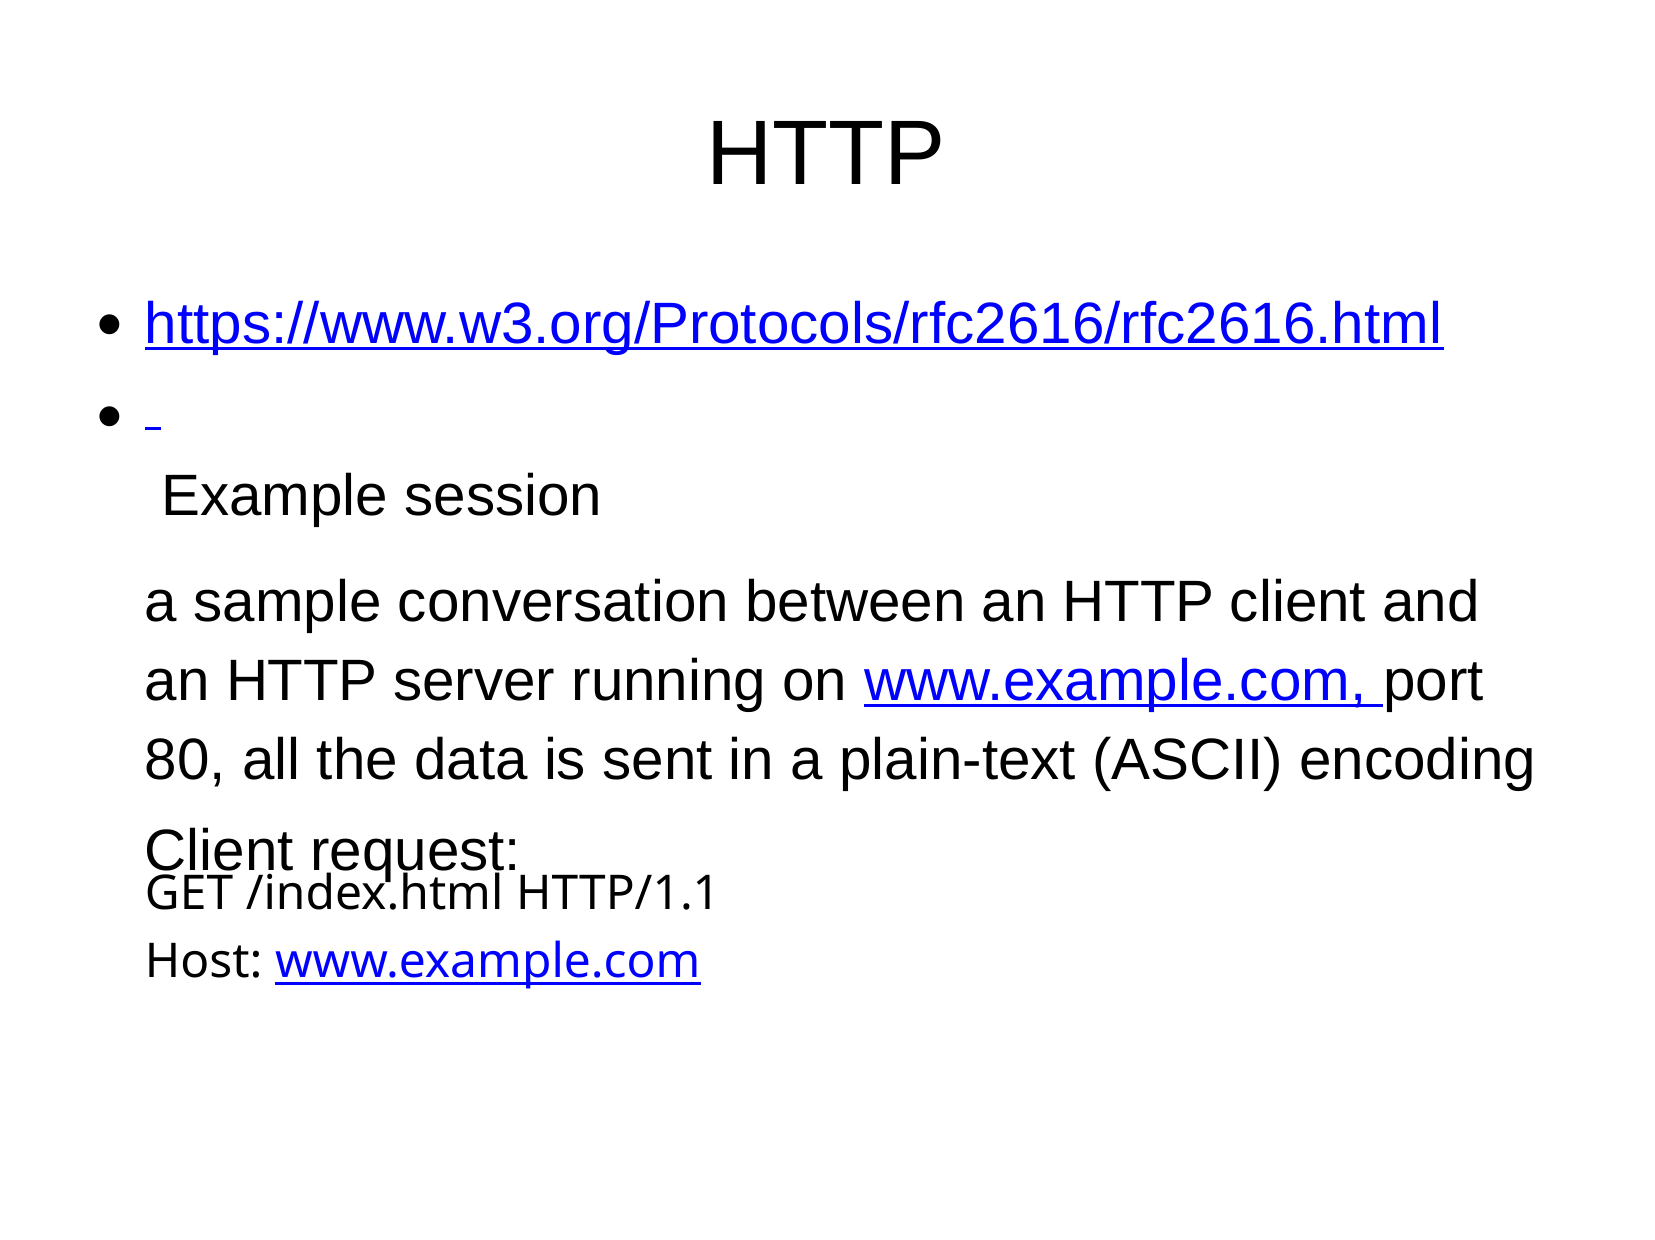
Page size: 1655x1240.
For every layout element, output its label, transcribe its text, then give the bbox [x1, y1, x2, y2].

title HTTP [704, 91, 948, 206]
text_box ● [95, 302, 121, 339]
text_box GET /index.html HTTP/1.1 Host: www.example.com [142, 847, 842, 966]
text_box ● [95, 394, 121, 431]
text_box https://www.w3.org/Protocols/rfc2616/rfc2616.html Example session a sample conversation between an HTTP client and an HTTP server running on www.example.com, port 80, all the data is sent in a plain-text (ASCII) encoding Client request: [142, 261, 1551, 766]
